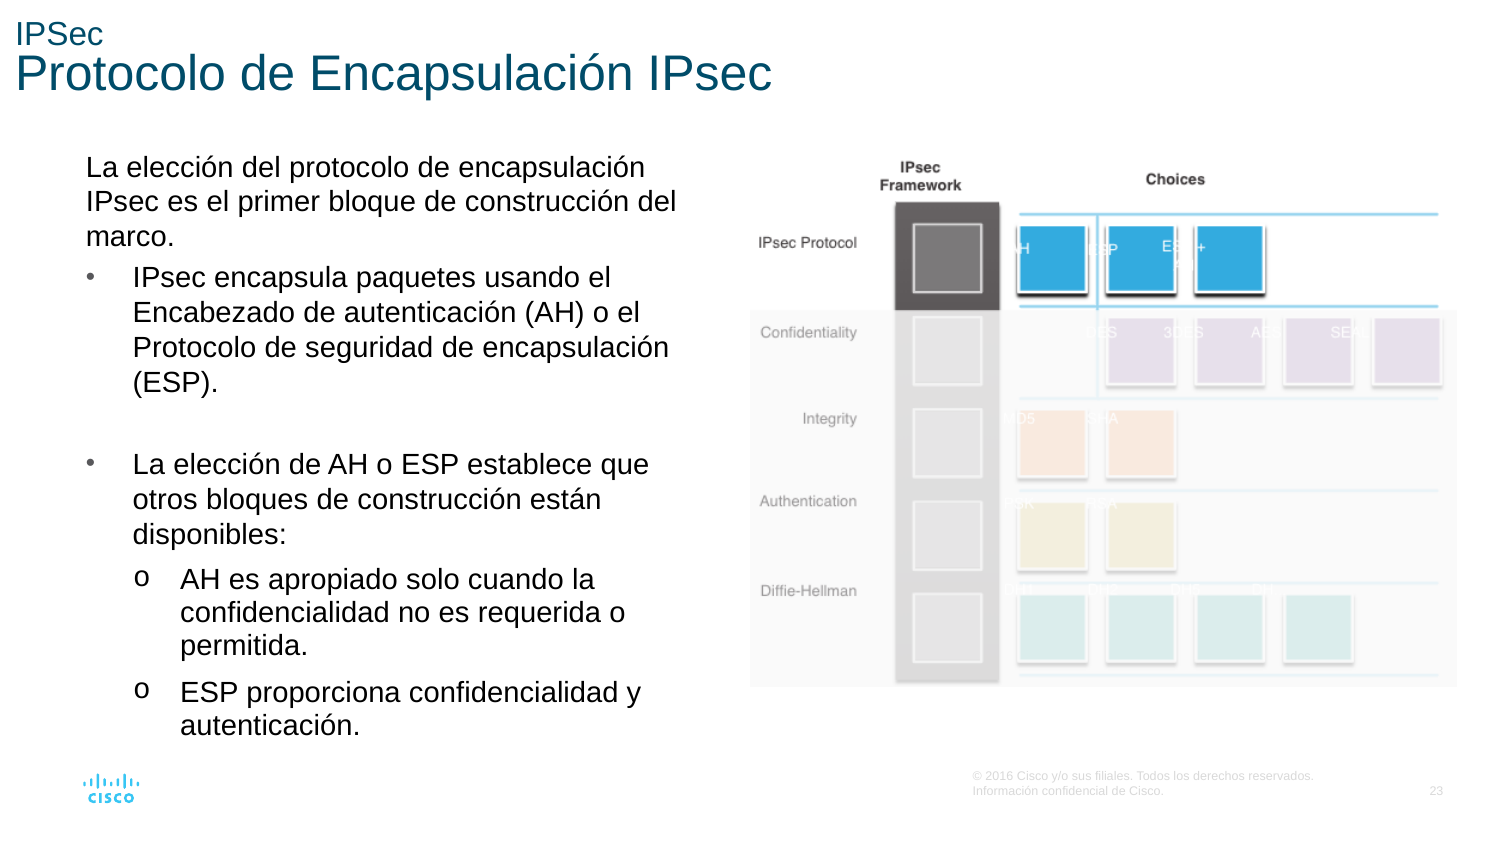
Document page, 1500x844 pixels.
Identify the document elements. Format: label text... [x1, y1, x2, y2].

list La elección del protocolo de encapsulación IPsec es el primer bloque de construcción del marco. IPsec encapsula paquetes usando el Encabezado de autenticación (AH) o el Protocolo de seguridad de encapsulación (ESP). La elección de AH o ESP establece que otros bloques de construcción están disponibles: AH es apropiado solo cuando la confidencialidad no es requerida o permitida. ESP proporciona confidencialidad y autenticación. [70, 140, 705, 733]
title IPSec Protocolo de Encapsulación IPsec [0, 0, 1369, 121]
picture [749, 156, 1458, 687]
